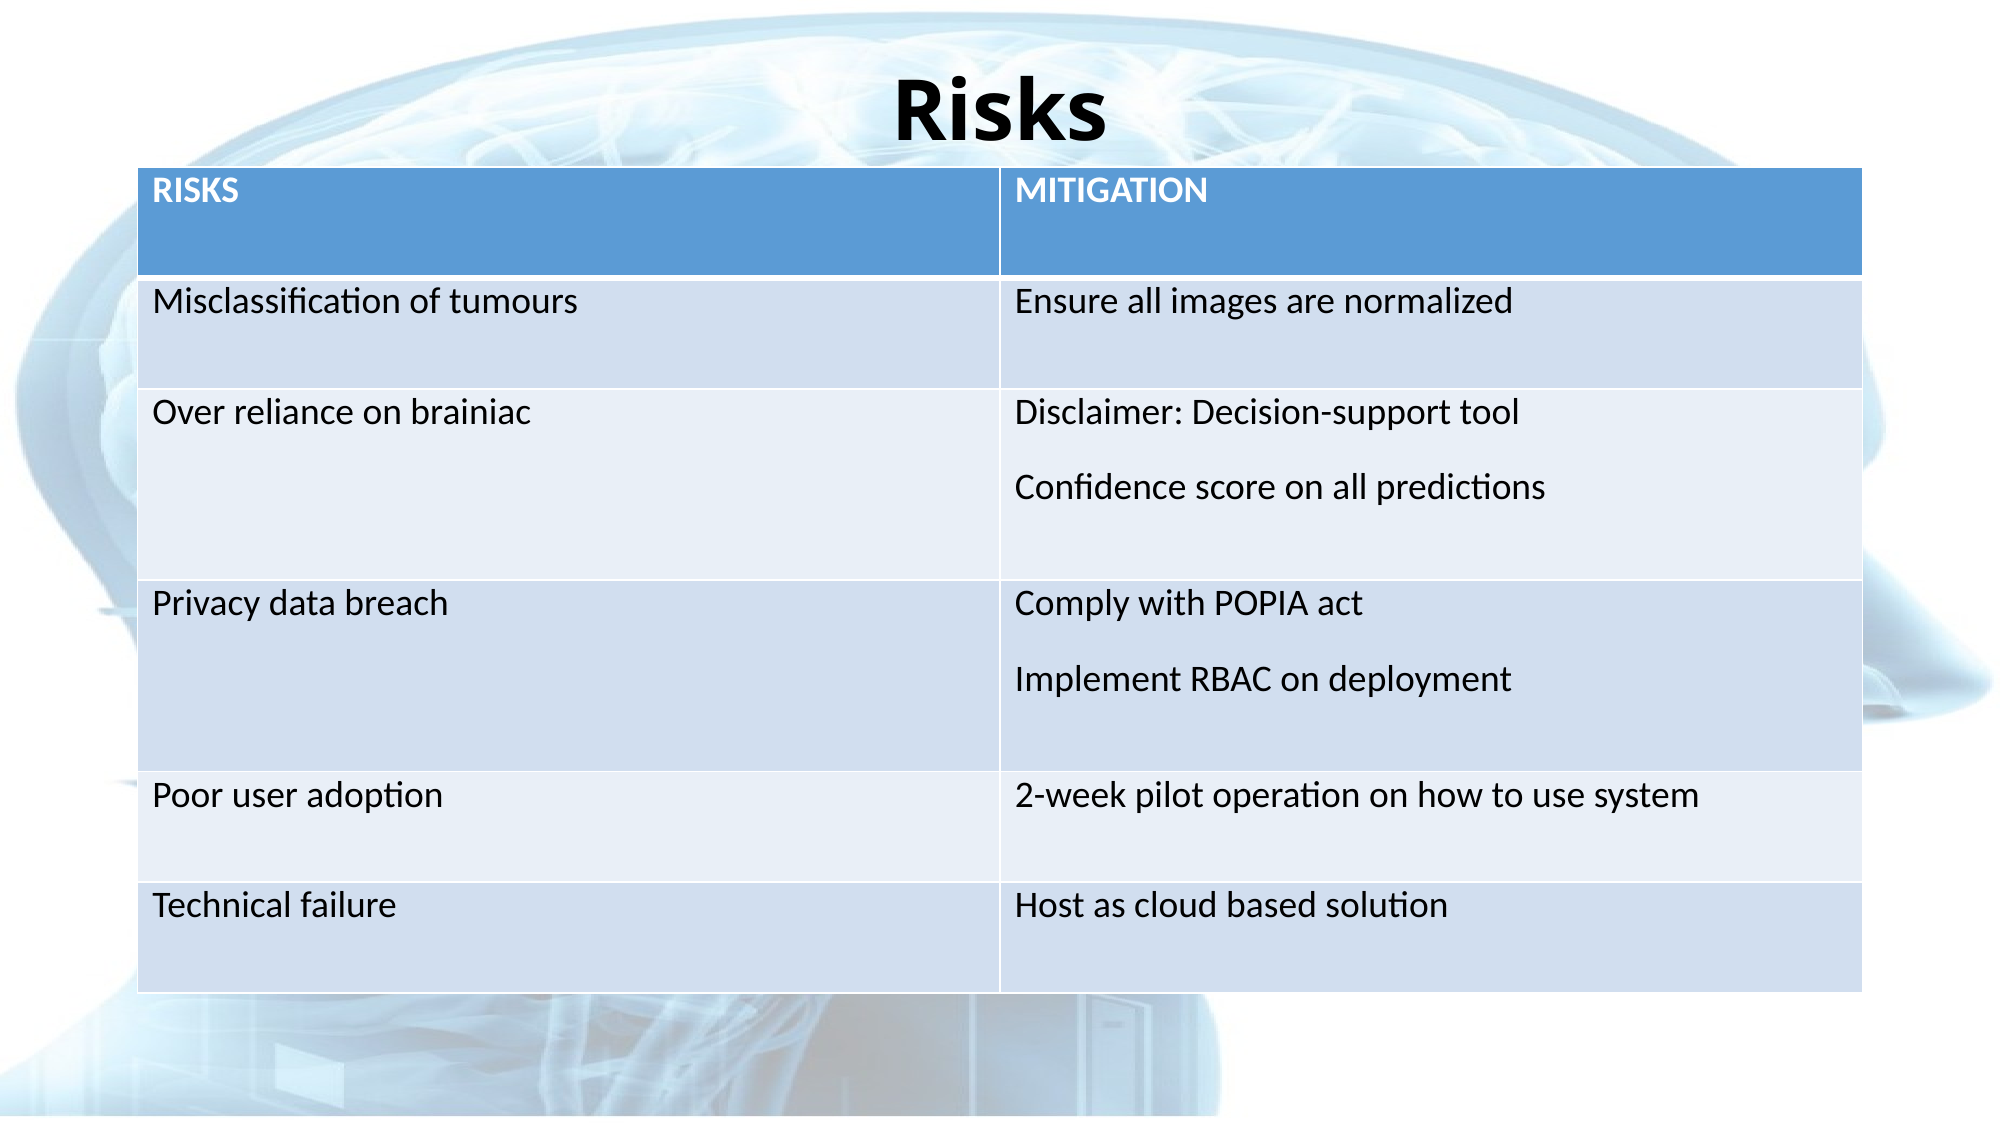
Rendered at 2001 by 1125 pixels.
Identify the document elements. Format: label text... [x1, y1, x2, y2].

table_cell 2-week pilot operation on how to use system [1001, 772, 1862, 881]
table_cell Misclassification of tumours [138, 281, 999, 388]
table_header RISKS [138, 168, 999, 275]
table_header MITIGATION [1001, 168, 1862, 275]
table_cell Host as cloud based solution [1001, 883, 1862, 992]
title Risks [137, 59, 1863, 166]
table_cell Technical failure [138, 883, 999, 992]
table_cell Poor user adoption [138, 772, 999, 881]
table_cell Comply with POPIA act Implement RBAC on deployment [1001, 581, 1862, 771]
table_cell Over reliance on brainiac [138, 390, 999, 579]
table_cell Ensure all images are normalized [1001, 281, 1862, 388]
table_cell Privacy data breach [138, 581, 999, 771]
picture [0, 0, 2001, 1125]
table_cell Disclaimer: Decision-support tool Confidence score on all predictions [1001, 390, 1862, 579]
